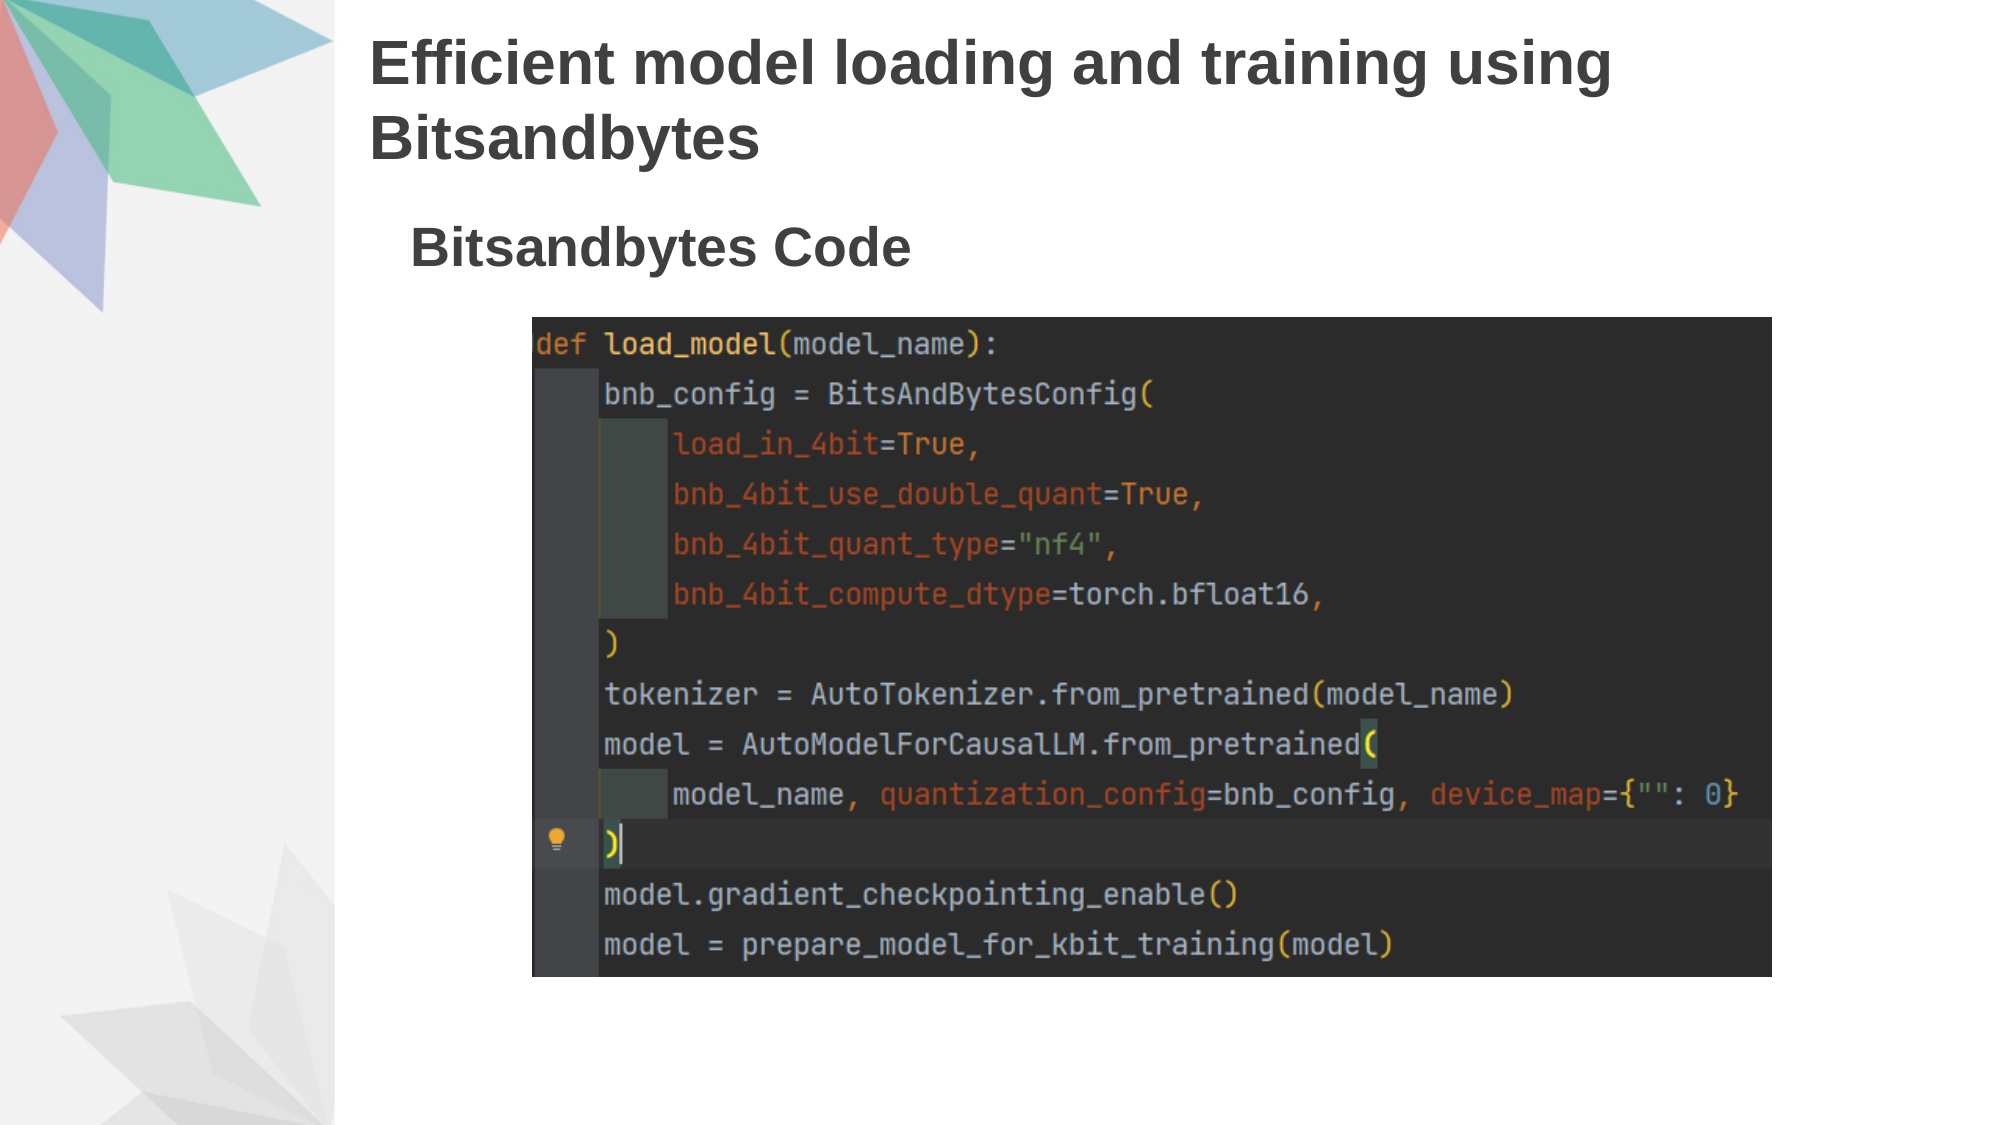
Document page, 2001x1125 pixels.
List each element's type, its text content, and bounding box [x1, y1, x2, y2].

list Bitsandbytes Code [395, 194, 1908, 295]
title Efficient model loading and training using Bitsandbytes [354, 0, 2000, 194]
picture [0, 0, 2001, 1125]
